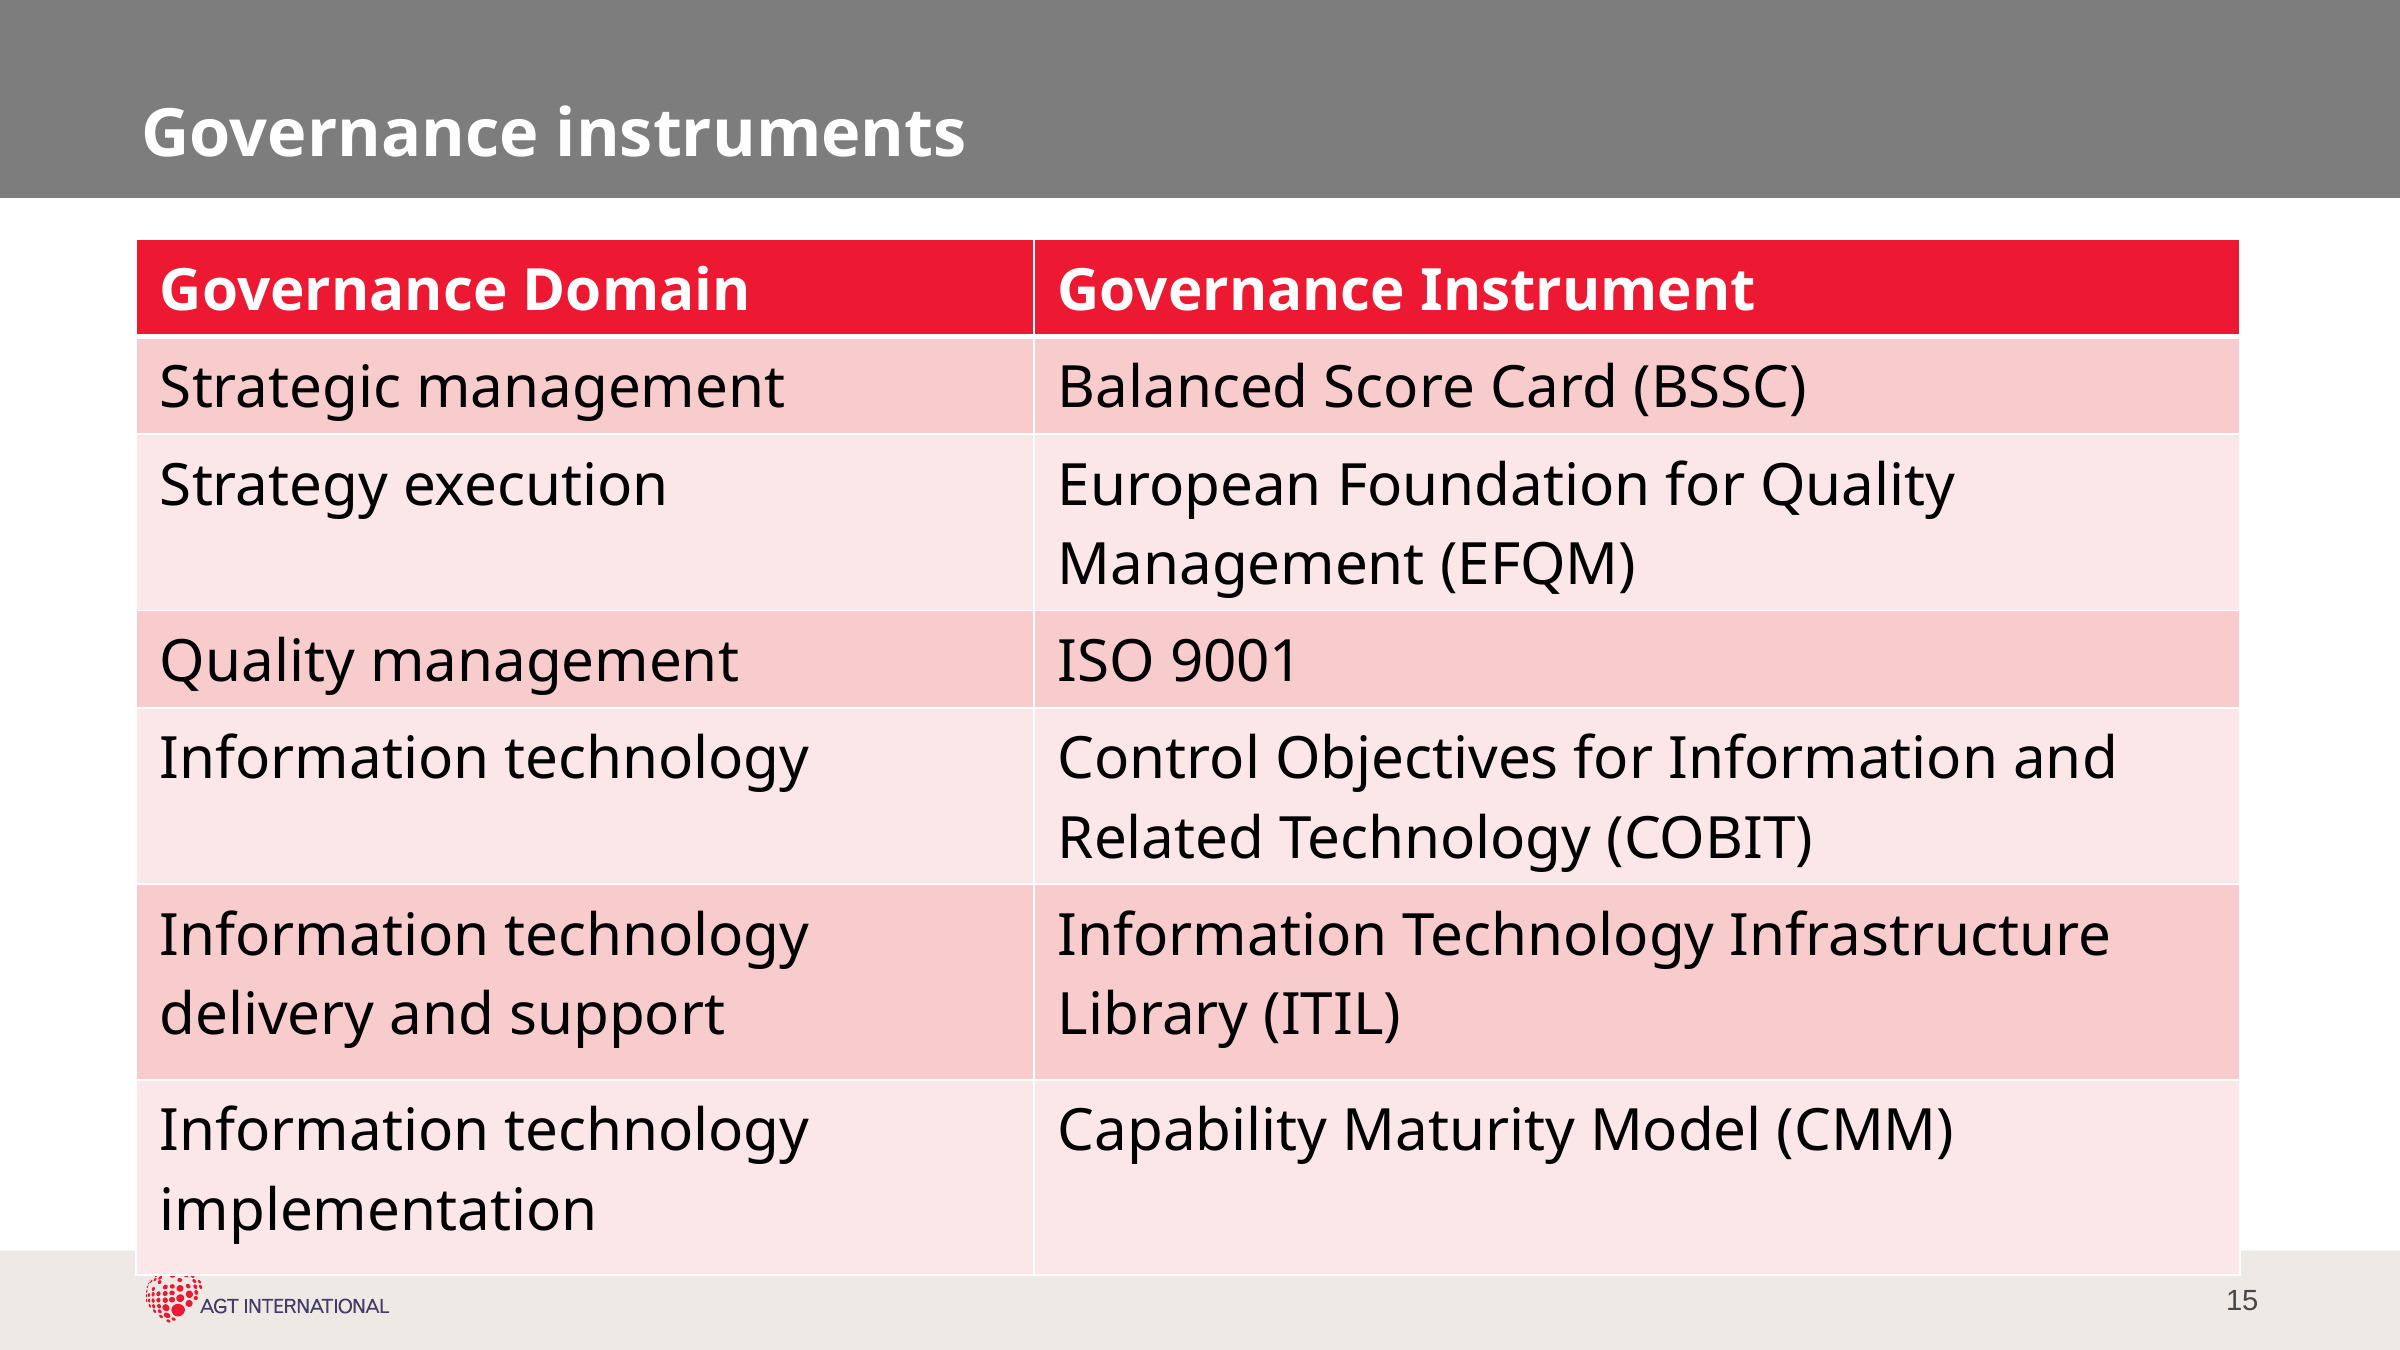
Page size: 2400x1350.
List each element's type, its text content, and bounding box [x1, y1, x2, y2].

table_cell Information technology delivery and support [137, 885, 1033, 1079]
table_cell Capability Maturity Model (CMM) [1035, 1081, 2239, 1274]
table_cell ISO 9001 [1035, 611, 2239, 707]
title Governance instruments [120, 69, 2253, 180]
table_cell Strategic management [137, 339, 1033, 433]
table_cell Information technology [137, 709, 1033, 883]
table_cell Strategy execution [137, 435, 1033, 610]
table_cell Balanced Score Card (BSSC) [1035, 339, 2239, 433]
table_cell Quality management [137, 611, 1033, 707]
table_cell Control Objectives for Information and Related Technology (COBIT) [1035, 709, 2239, 883]
table_cell Information technology implementation [137, 1081, 1033, 1274]
table_header Governance Domain [137, 240, 1033, 334]
table_cell European Foundation for Quality Management (EFQM) [1035, 435, 2239, 610]
table_header Governance Instrument [1035, 240, 2239, 334]
table_cell Information Technology Infrastructure Library (ITIL) [1035, 885, 2239, 1079]
